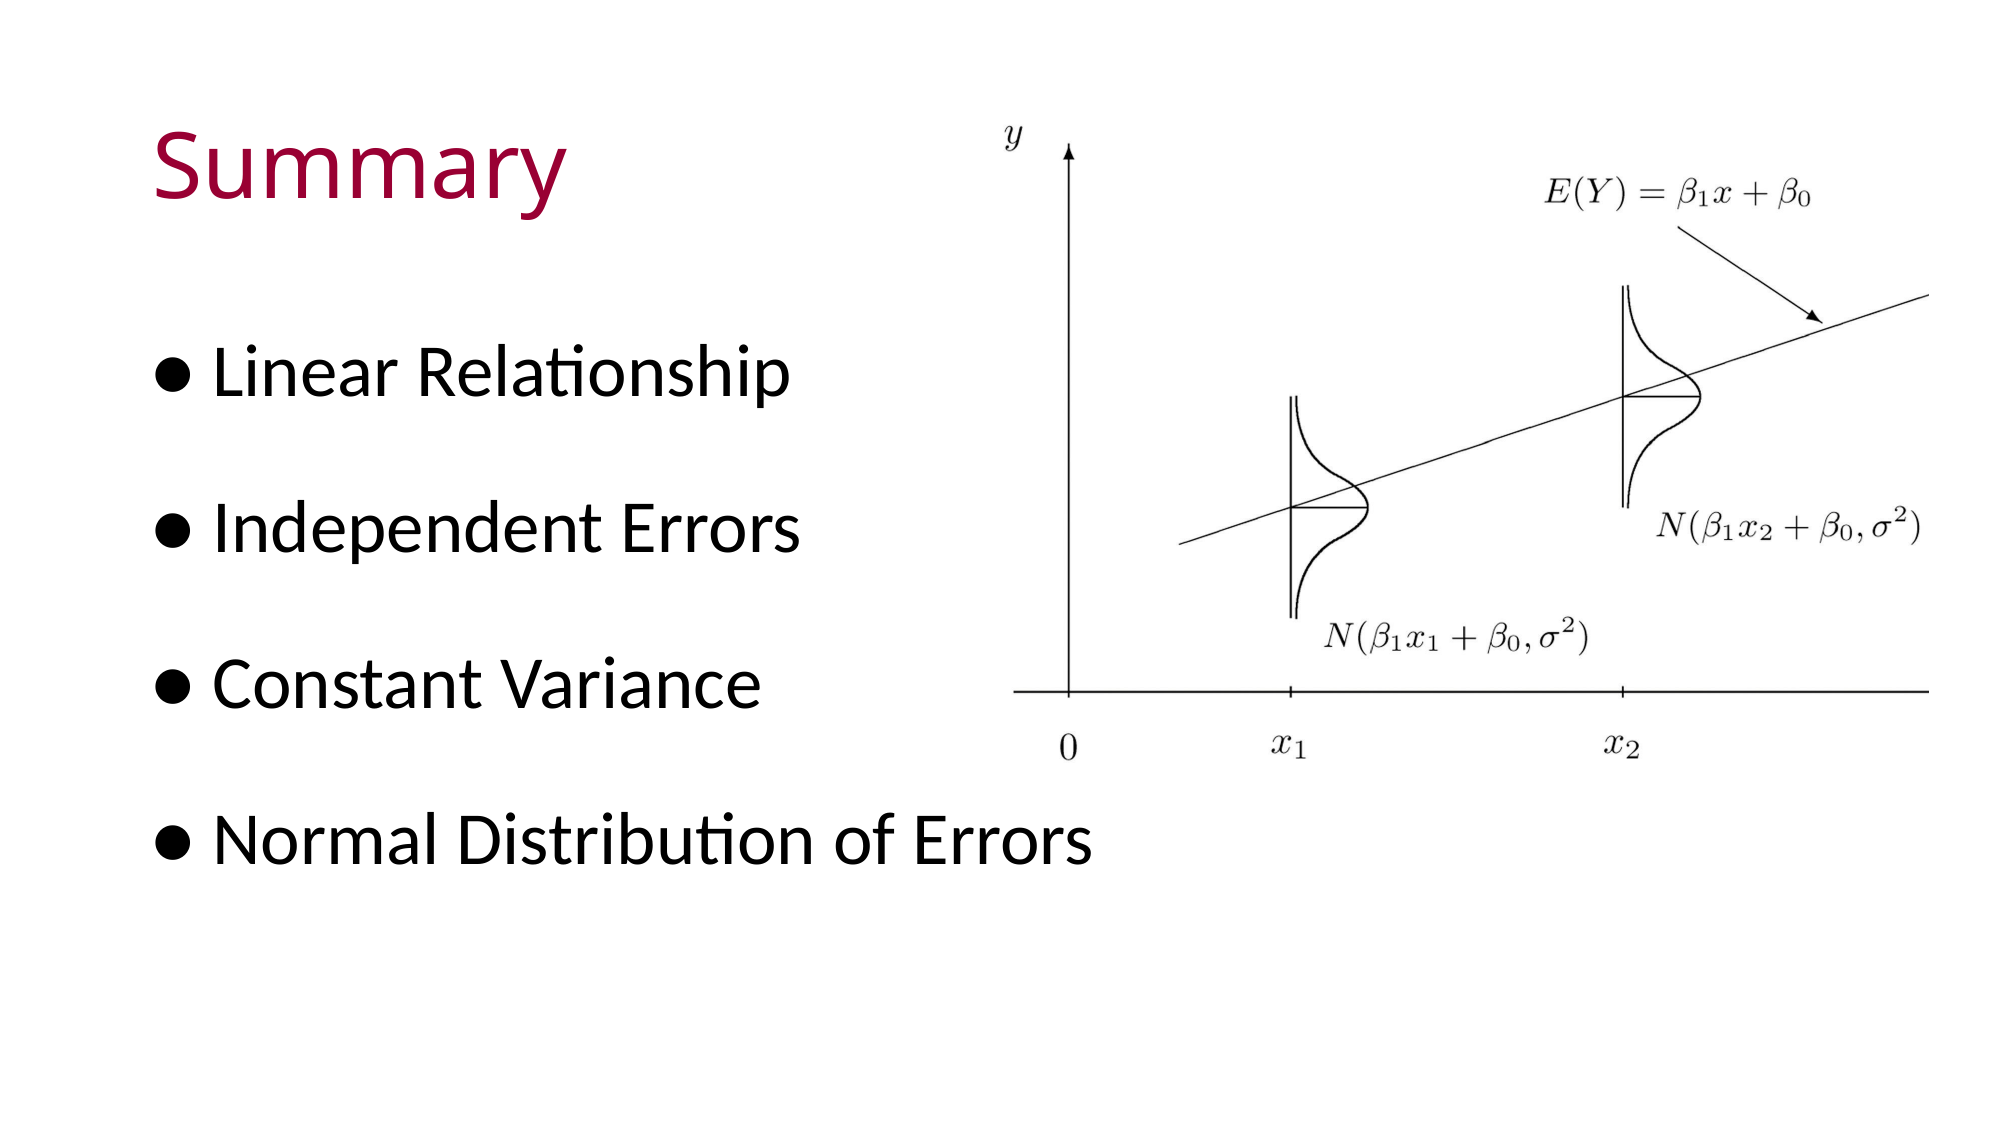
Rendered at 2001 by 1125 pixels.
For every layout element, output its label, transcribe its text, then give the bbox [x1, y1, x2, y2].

picture [999, 120, 1929, 765]
text_box ● Linear Relationship ● Independent Errors ● Constant Variance ● Normal Distribution of Errors [135, 269, 1635, 1005]
title Summary [137, 59, 1863, 269]
